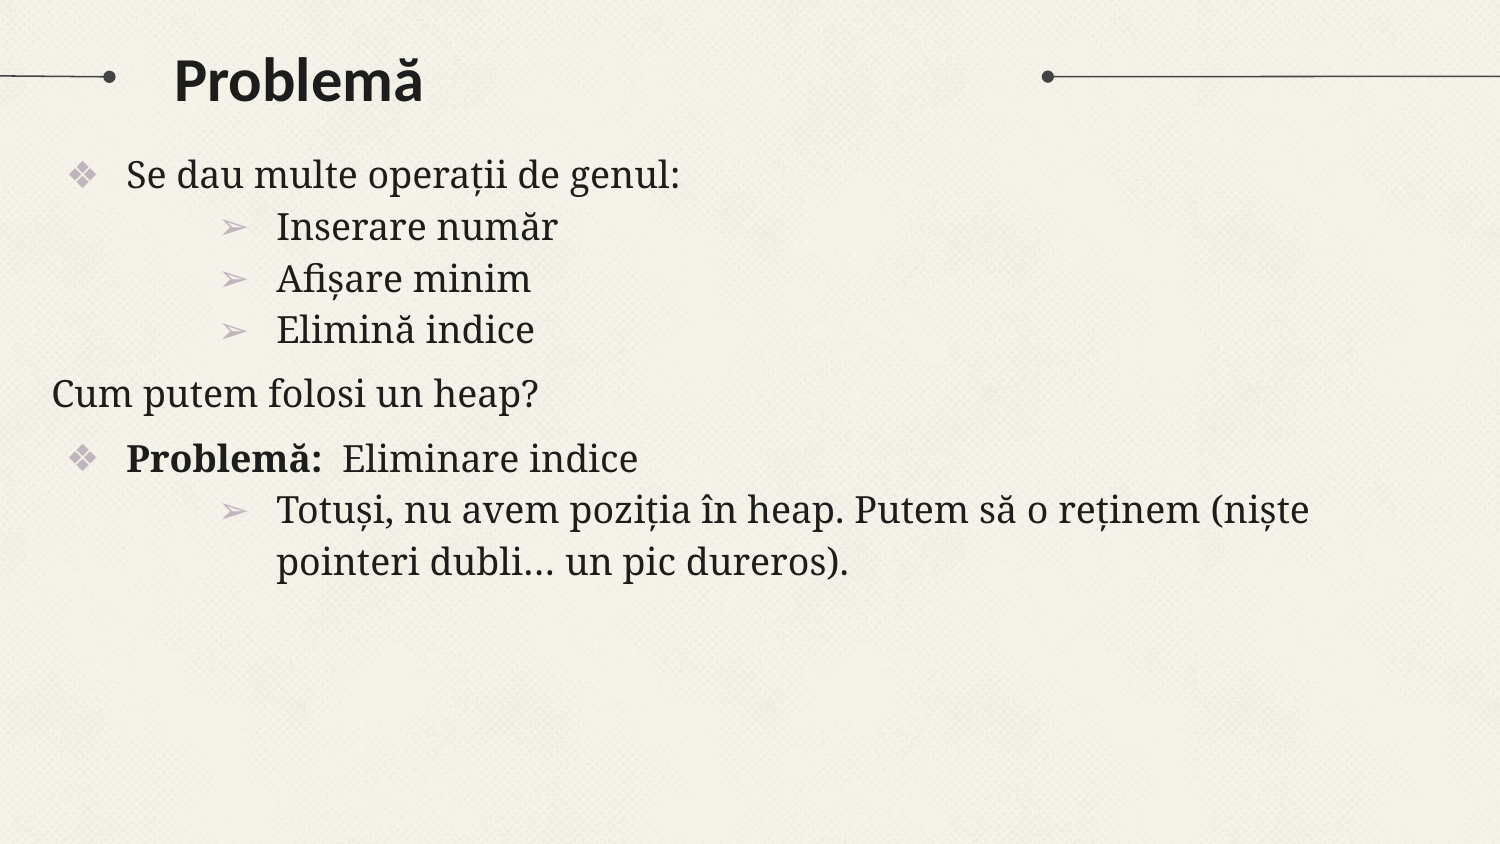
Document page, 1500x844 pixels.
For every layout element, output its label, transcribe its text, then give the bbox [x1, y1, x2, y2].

title Problemă [159, 6, 1170, 129]
list Se dau multe operații de genul: Inserare număr Afișare minim Elimină indice Cum putem folosi un heap? Problemă: Eliminare indice Totuși, nu avem poziția în heap. Putem să o reținem (niște pointeri dubli… un pic dureros). [36, 129, 1454, 780]
picture [0, 0, 1500, 844]
